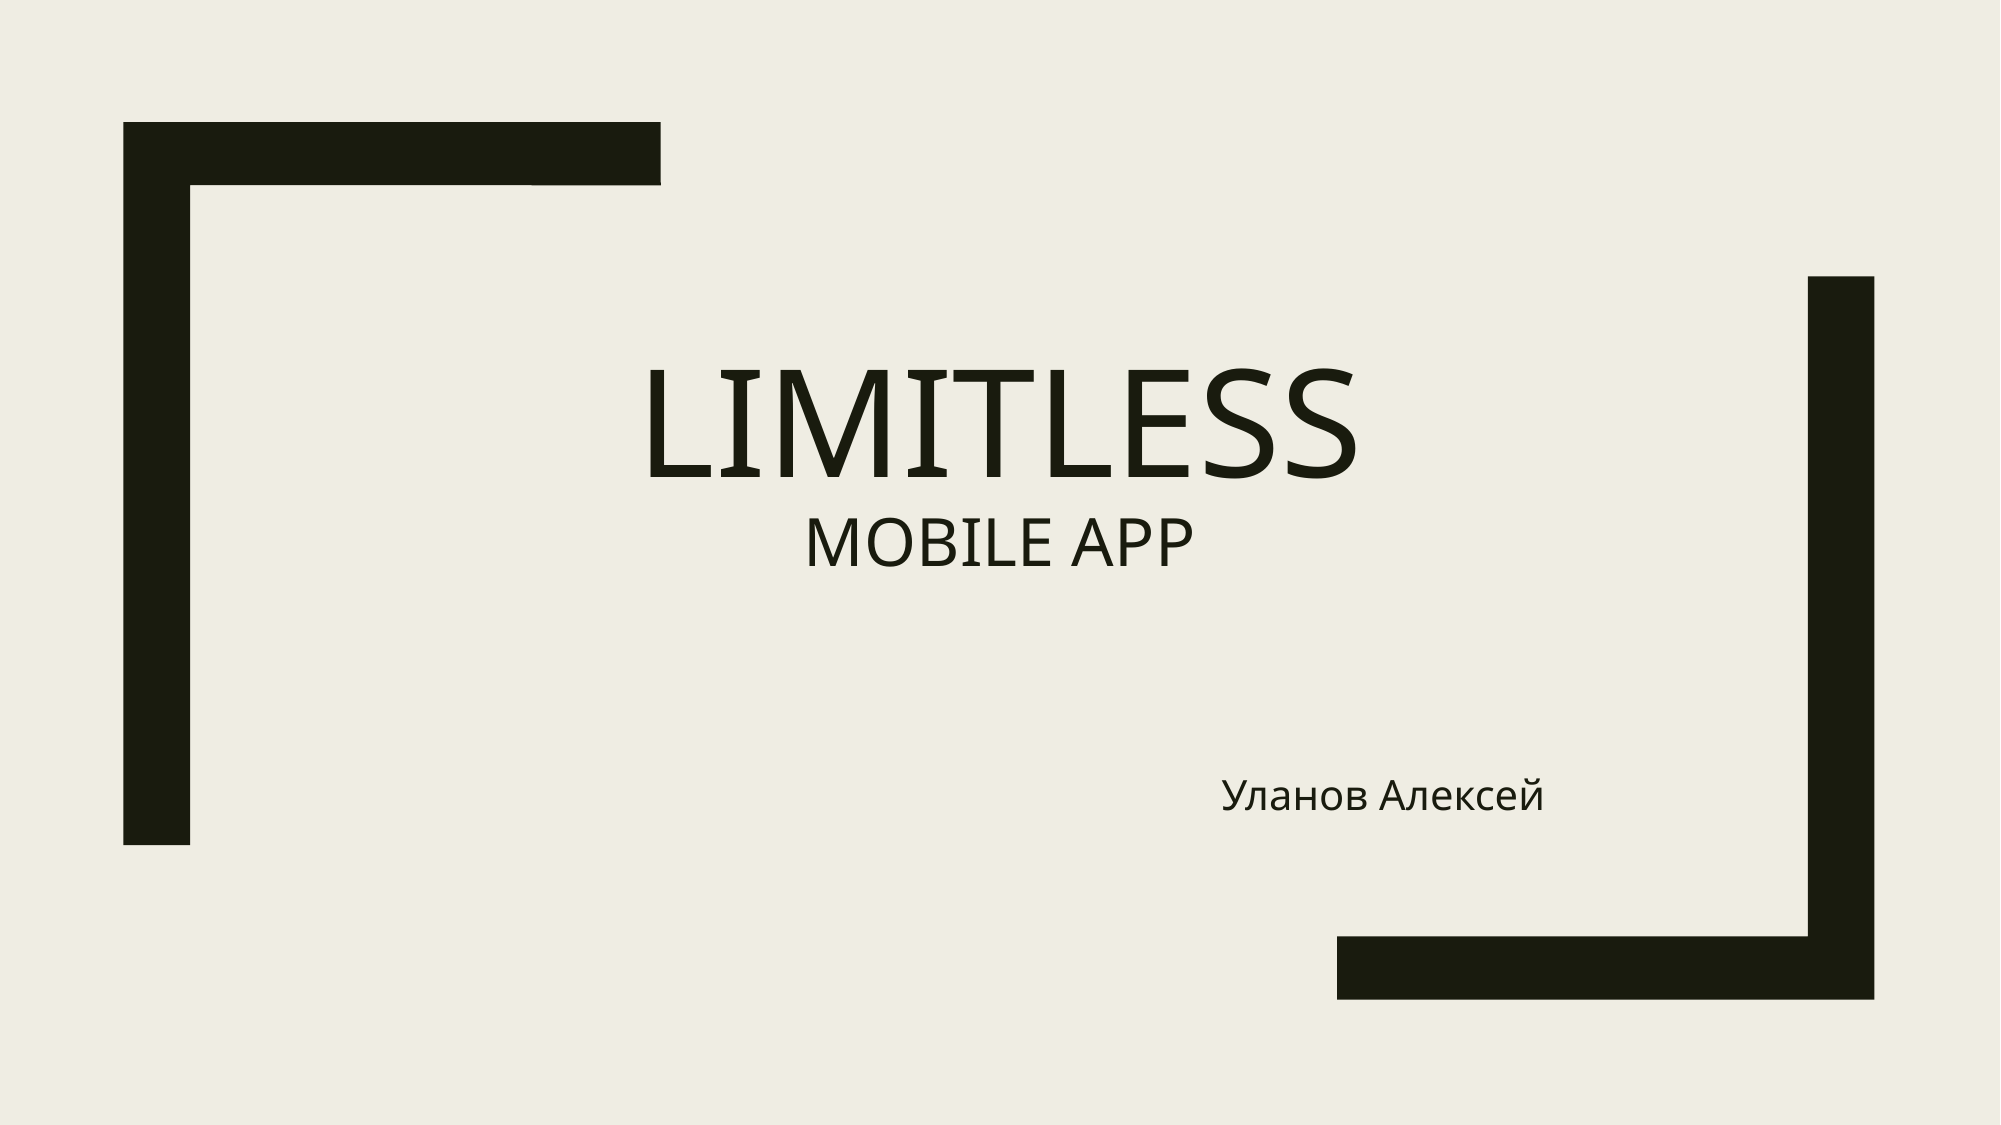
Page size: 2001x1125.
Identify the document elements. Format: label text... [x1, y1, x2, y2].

title Limitless Mobile app [314, 293, 1686, 638]
subtitle Уланов Алексей [439, 649, 1561, 828]
